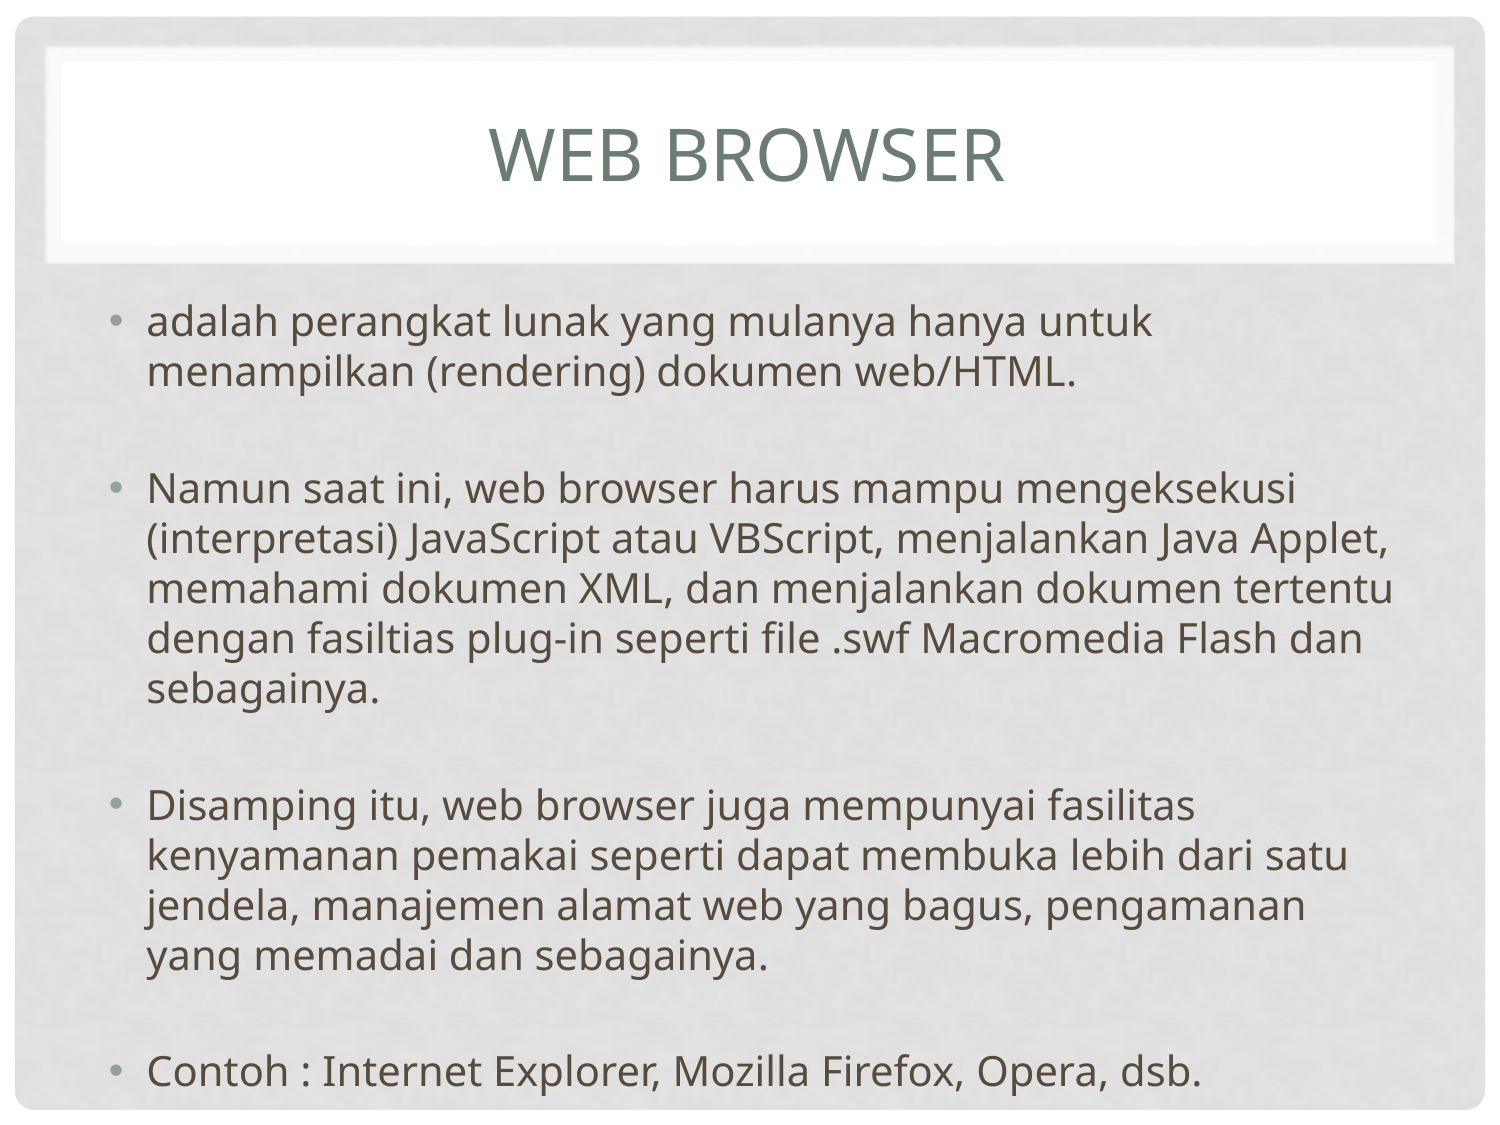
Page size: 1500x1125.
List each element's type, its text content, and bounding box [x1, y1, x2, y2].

title Web browser [69, 66, 1425, 238]
list adalah perangkat lunak yang mulanya hanya untuk menampilkan (rendering) dokumen web/HTML. Namun saat ini, web browser harus mampu mengeksekusi (interpretasi) JavaScript atau VBScript, menjalankan Java Applet, memahami dokumen XML, dan menjalankan dokumen tertentu dengan fasiltias plug-in seperti file .swf Macromedia Flash dan sebagainya. Disamping itu, web browser juga mempunyai fasilitas kenyamanan pemakai seperti dapat membuka lebih dari satu jendela, manajemen alamat web yang bagus, pengamanan yang memadai dan sebagainya. Contoh : Internet Explorer, Mozilla Firefox, Opera, dsb. [75, 287, 1425, 1106]
